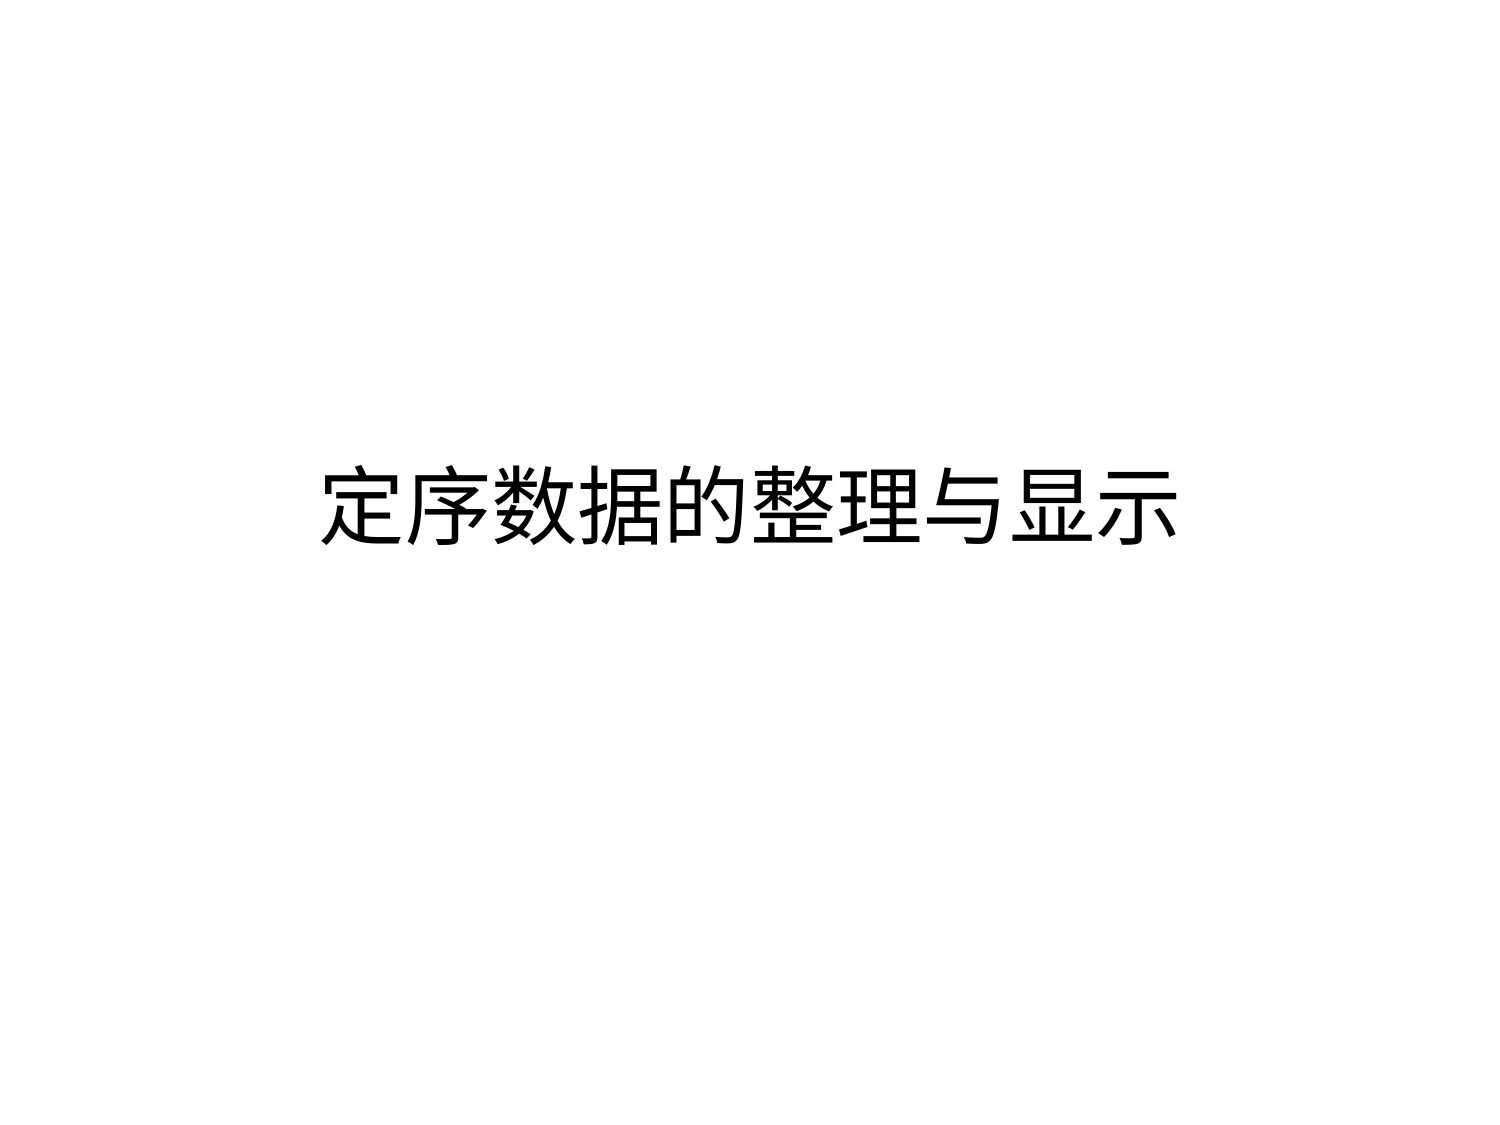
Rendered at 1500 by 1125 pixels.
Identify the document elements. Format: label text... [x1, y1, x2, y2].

title 定序数据的整理与显示 [271, 421, 1229, 563]
